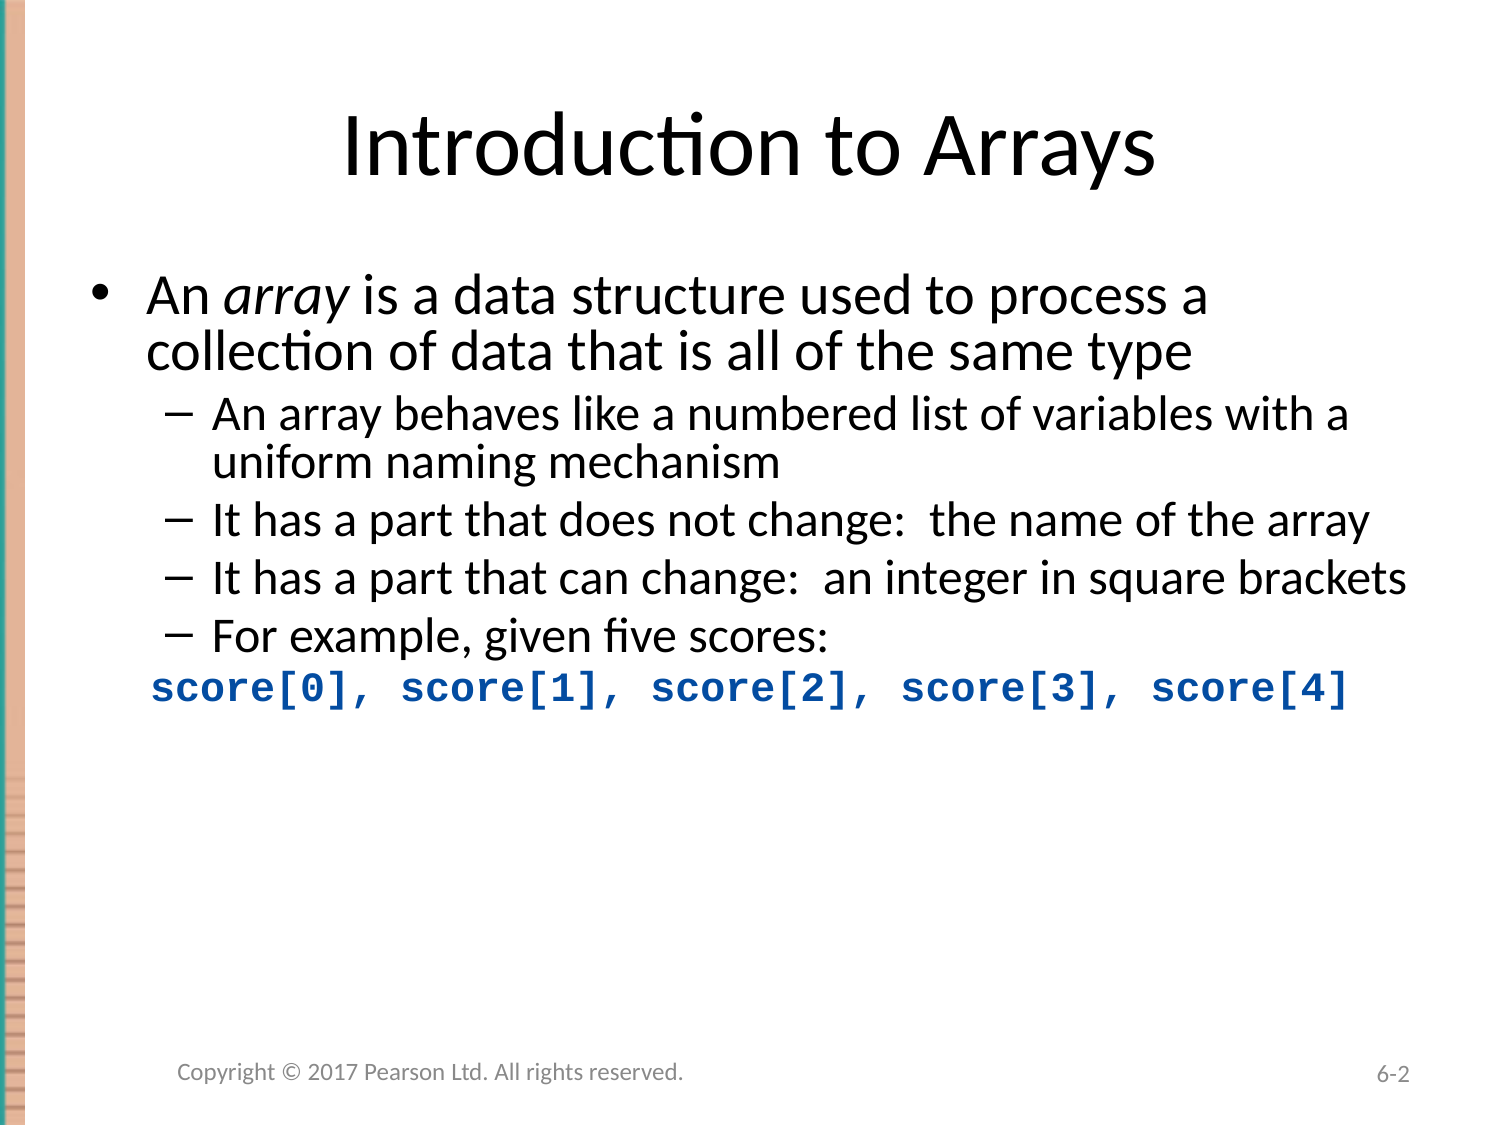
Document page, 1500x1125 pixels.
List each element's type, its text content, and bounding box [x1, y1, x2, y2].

list An array is a data structure used to process a collection of data that is all of the same type An array behaves like a numbered list of variables with a uniform naming mechanism It has a part that does not change: the name of the array It has a part that can change: an integer in square brackets For example, given five scores: score[0], score[1], score[2], score[3], score[4] [75, 262, 1425, 1005]
footer Copyright © 2017 Pearson Ltd. All rights reserved. [75, 1040, 788, 1100]
picture [0, 0, 25, 1125]
slide_number 6-2 [1074, 1042, 1425, 1103]
title Introduction to Arrays [75, 45, 1425, 233]
